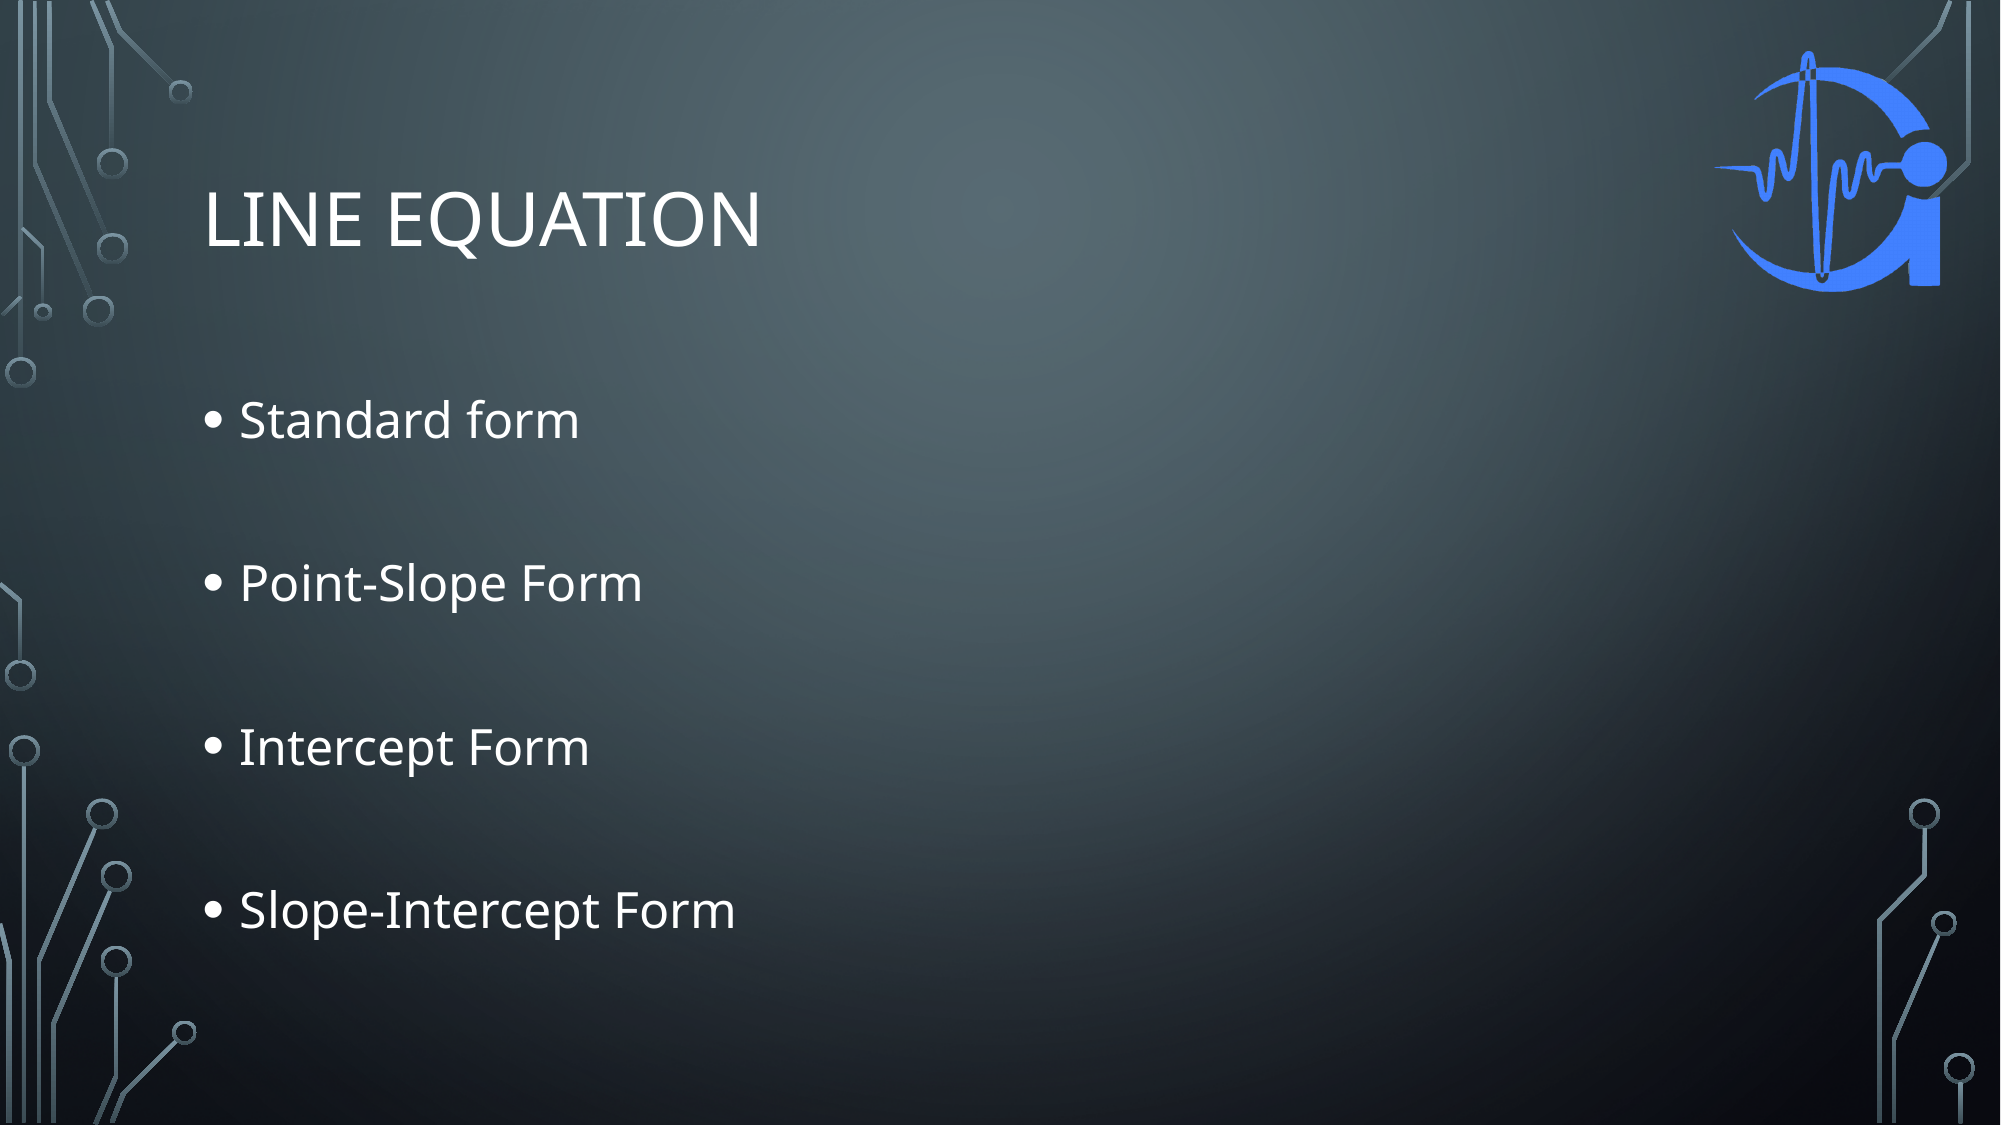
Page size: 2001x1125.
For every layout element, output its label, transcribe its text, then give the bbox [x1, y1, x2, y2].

title Line Equation [187, 101, 1714, 344]
picture [1714, 51, 1947, 292]
